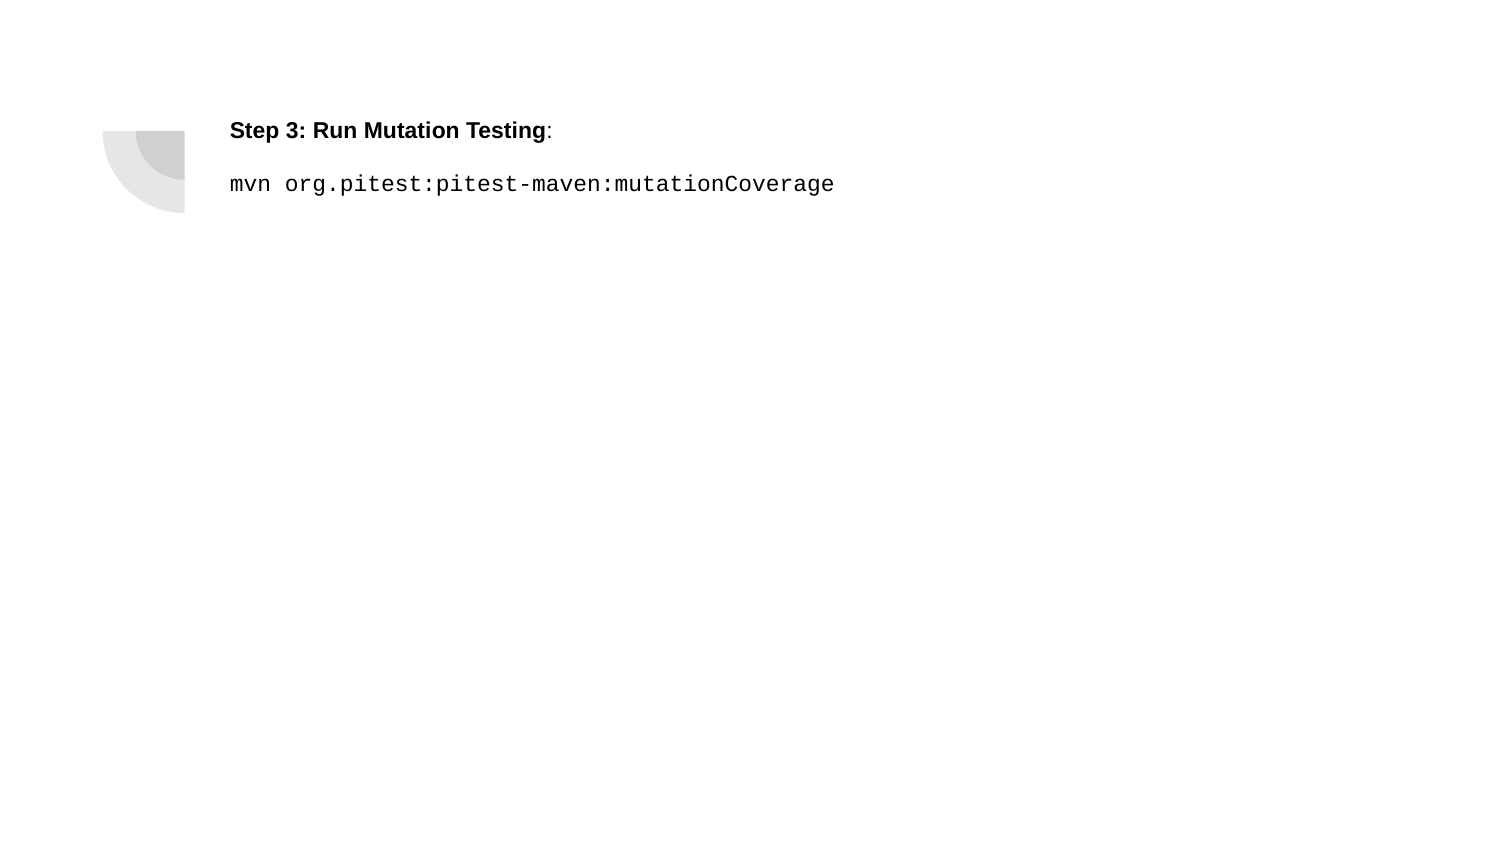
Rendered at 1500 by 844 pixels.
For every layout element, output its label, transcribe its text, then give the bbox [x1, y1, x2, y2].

list Step 3: Run Mutation Testing: mvn org.pitest:pitest-maven:mutationCoverage [214, 99, 1377, 745]
